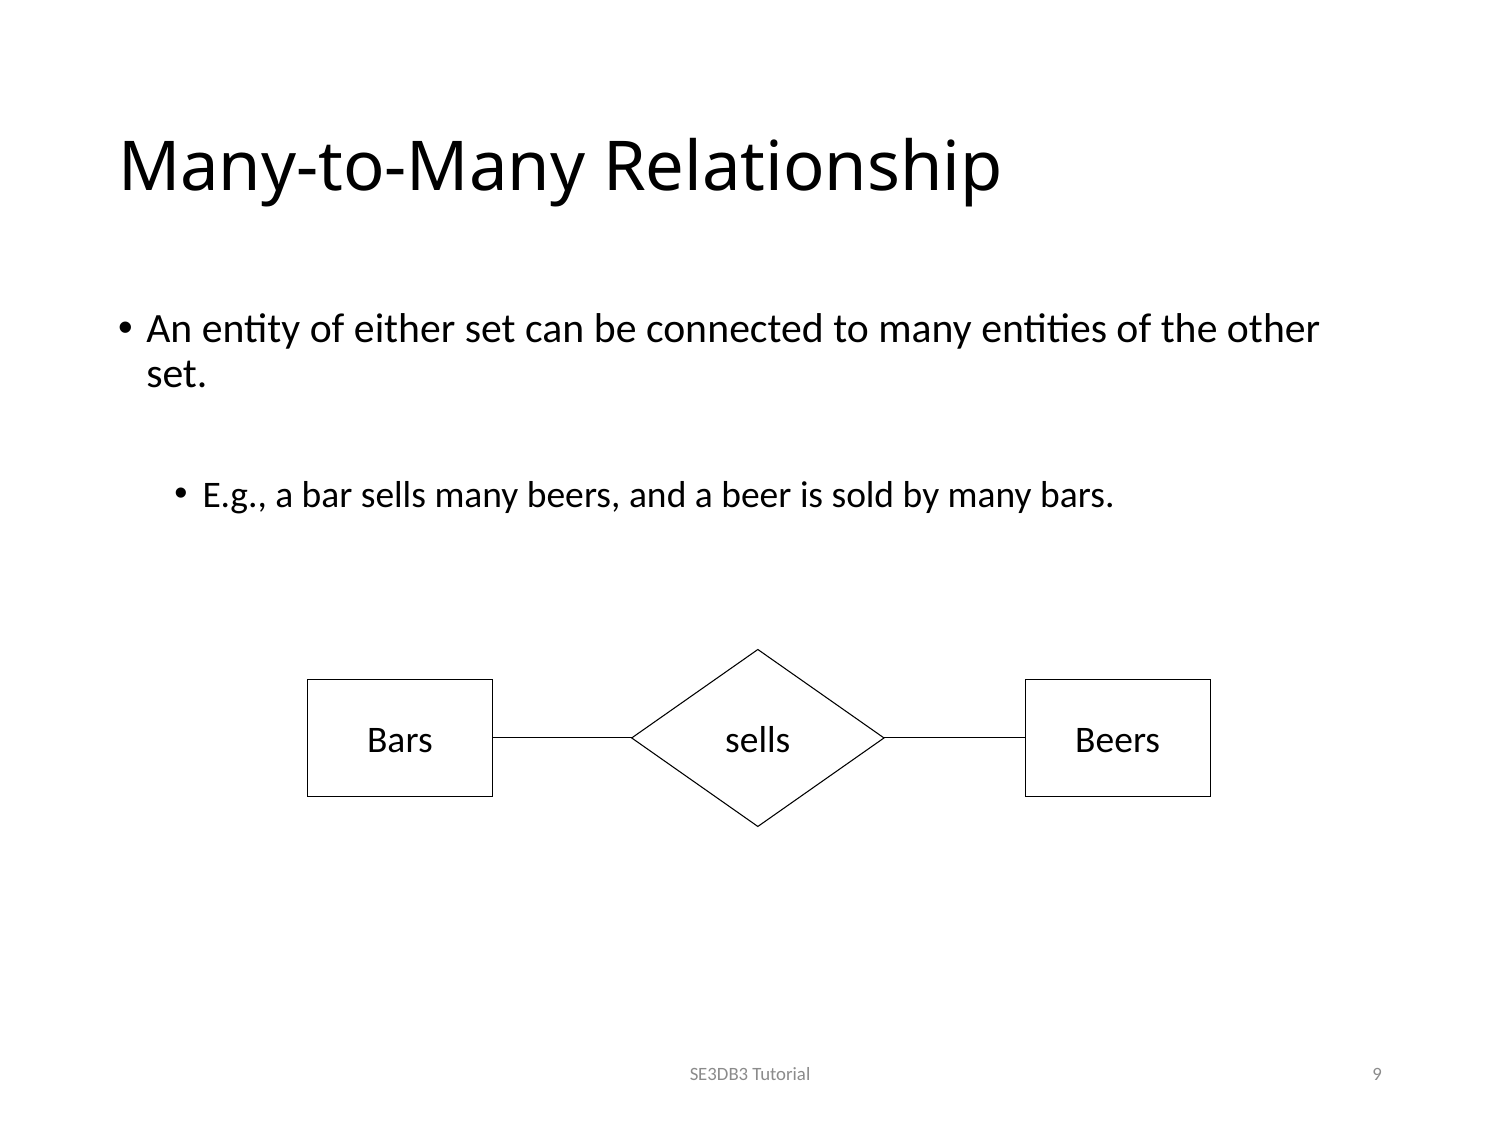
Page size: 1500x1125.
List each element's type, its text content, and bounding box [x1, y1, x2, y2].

text_box Bars [307, 679, 493, 797]
list An entity of either set can be connected to many entities of the other set. E.g., a bar sells many beers, and a beer is sold by many bars. [103, 299, 1397, 1014]
slide_number 9 [1059, 1042, 1397, 1103]
text_box sells [632, 648, 884, 828]
text_box Beers [1025, 679, 1211, 797]
title Many-to-Many Relationship [103, 59, 1397, 278]
footer SE3DB3 Tutorial [496, 1042, 1004, 1103]
